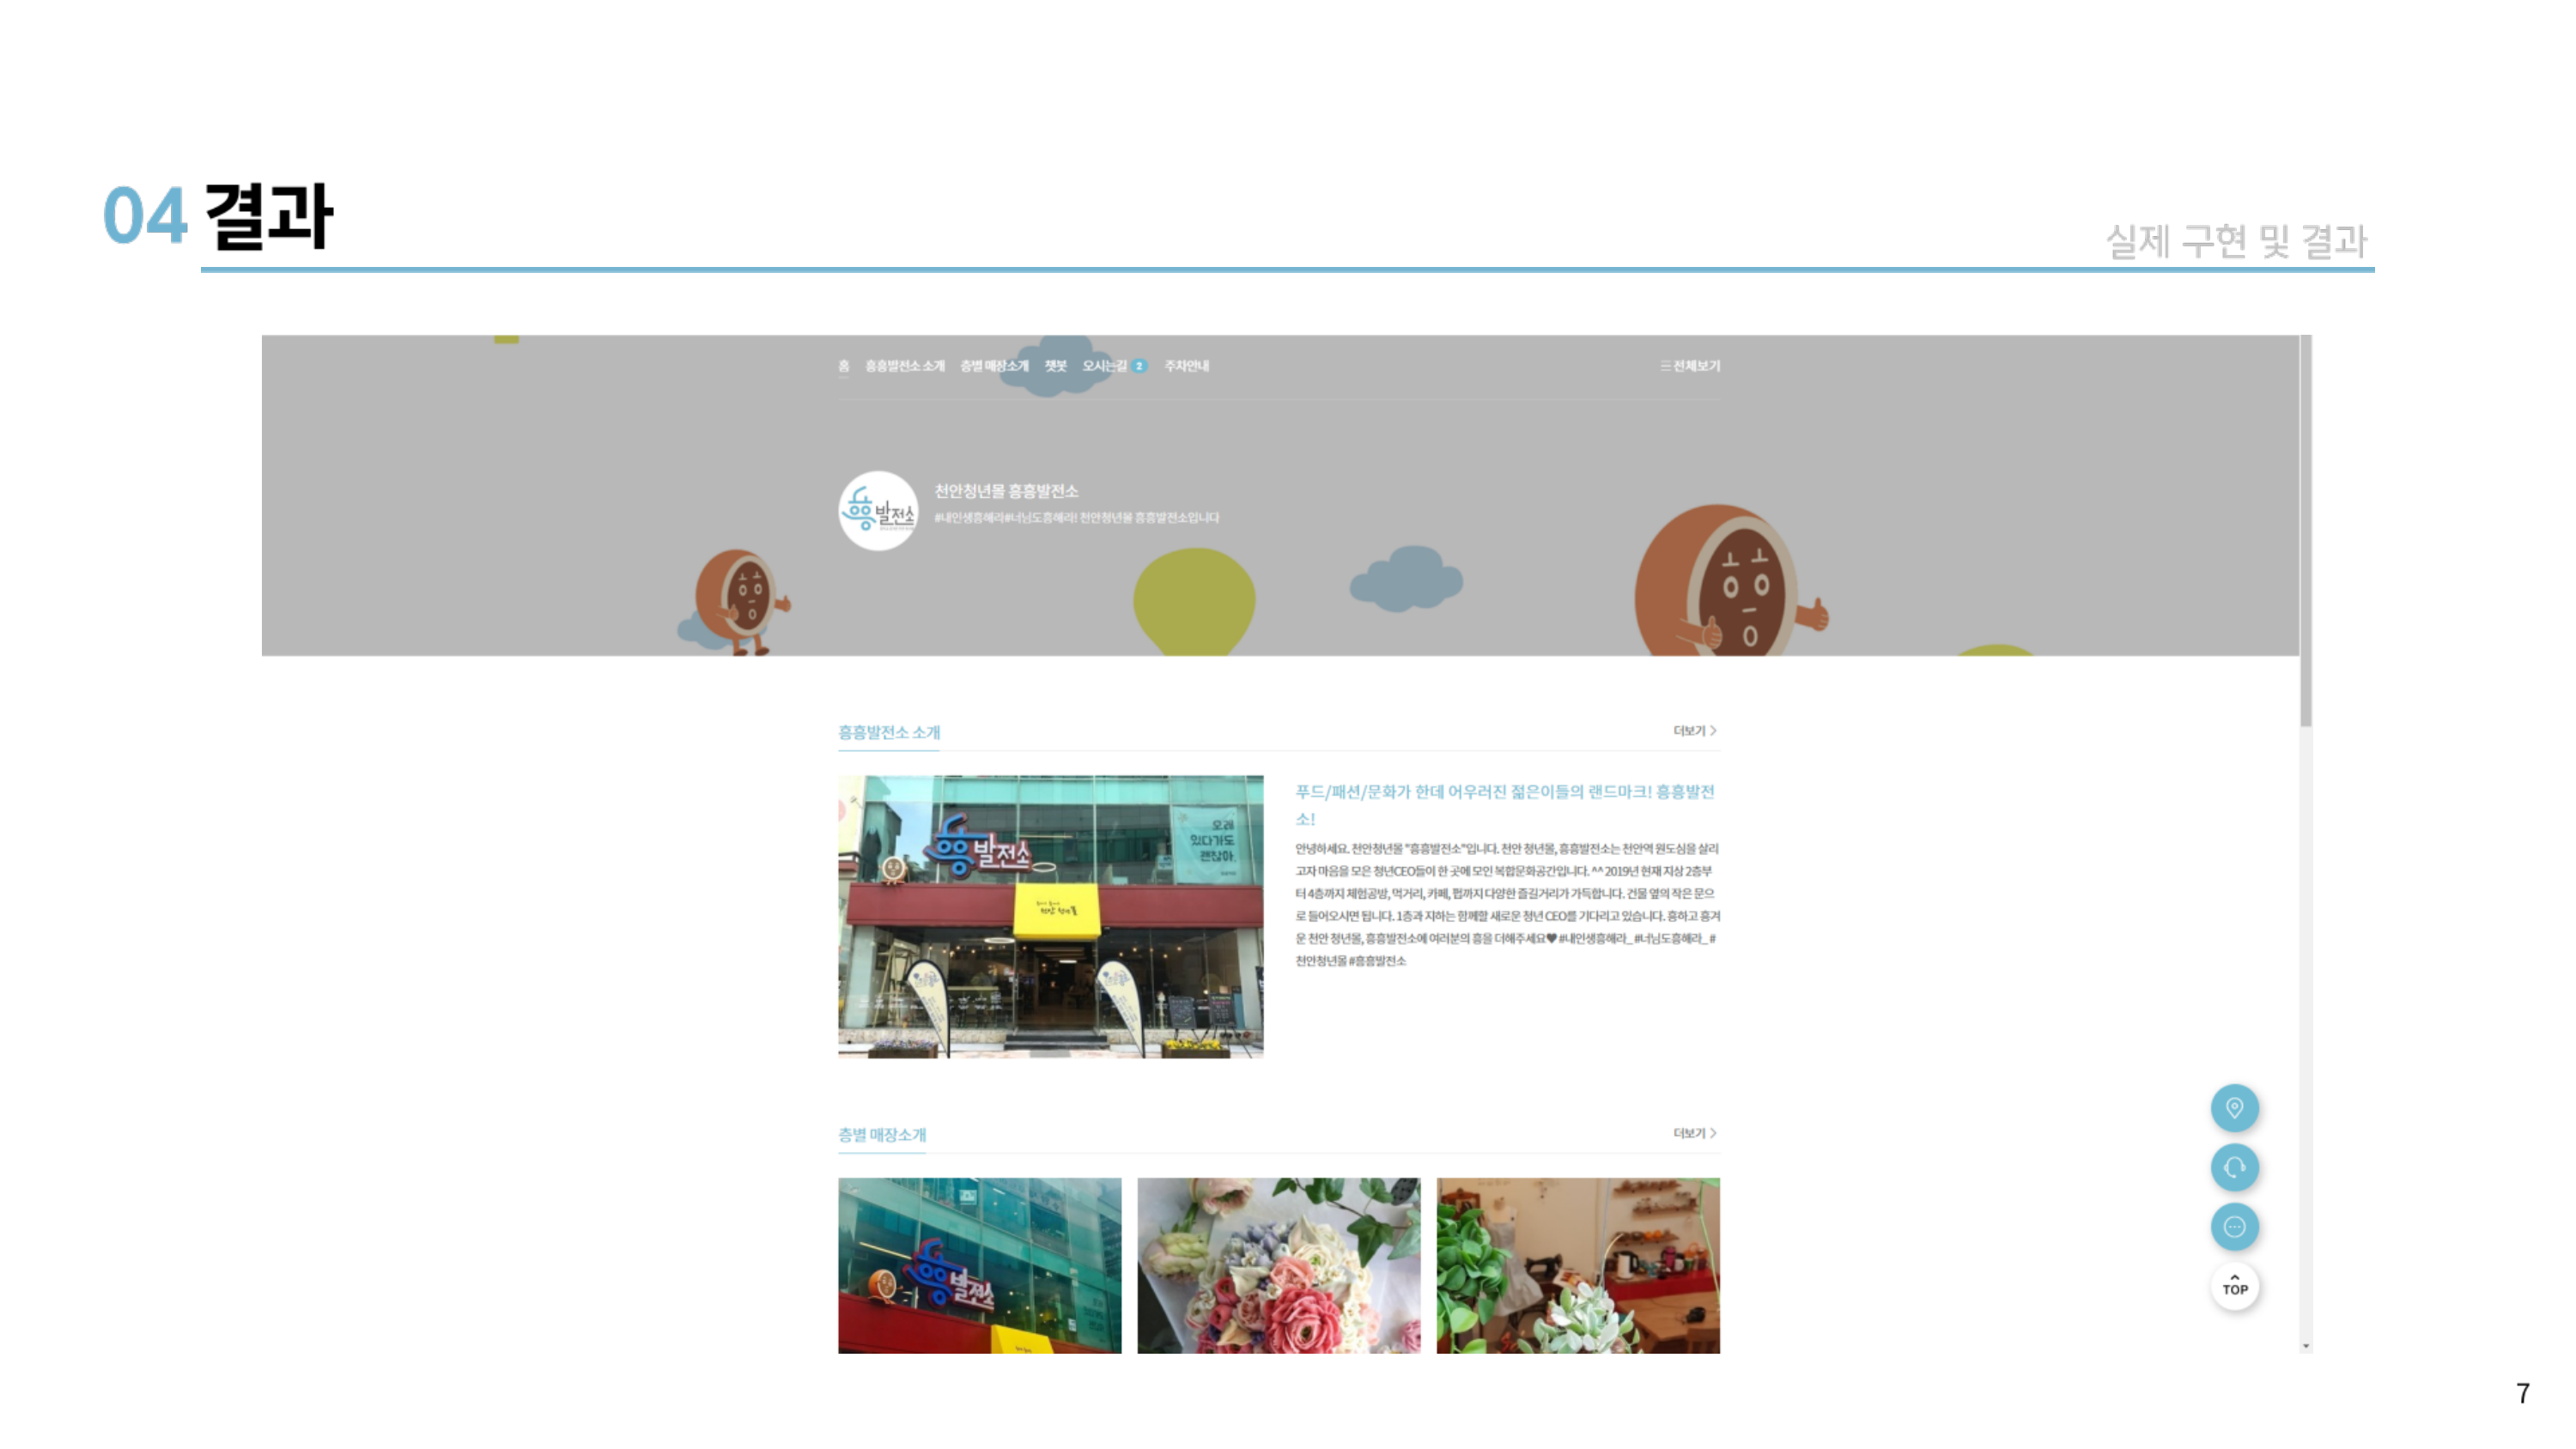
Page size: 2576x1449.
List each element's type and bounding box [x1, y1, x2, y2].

text_box [264, 267, 2079, 273]
picture [2083, 207, 2407, 302]
picture [2508, 1366, 2556, 1437]
picture [79, 125, 413, 332]
text_box [262, 334, 2313, 1354]
